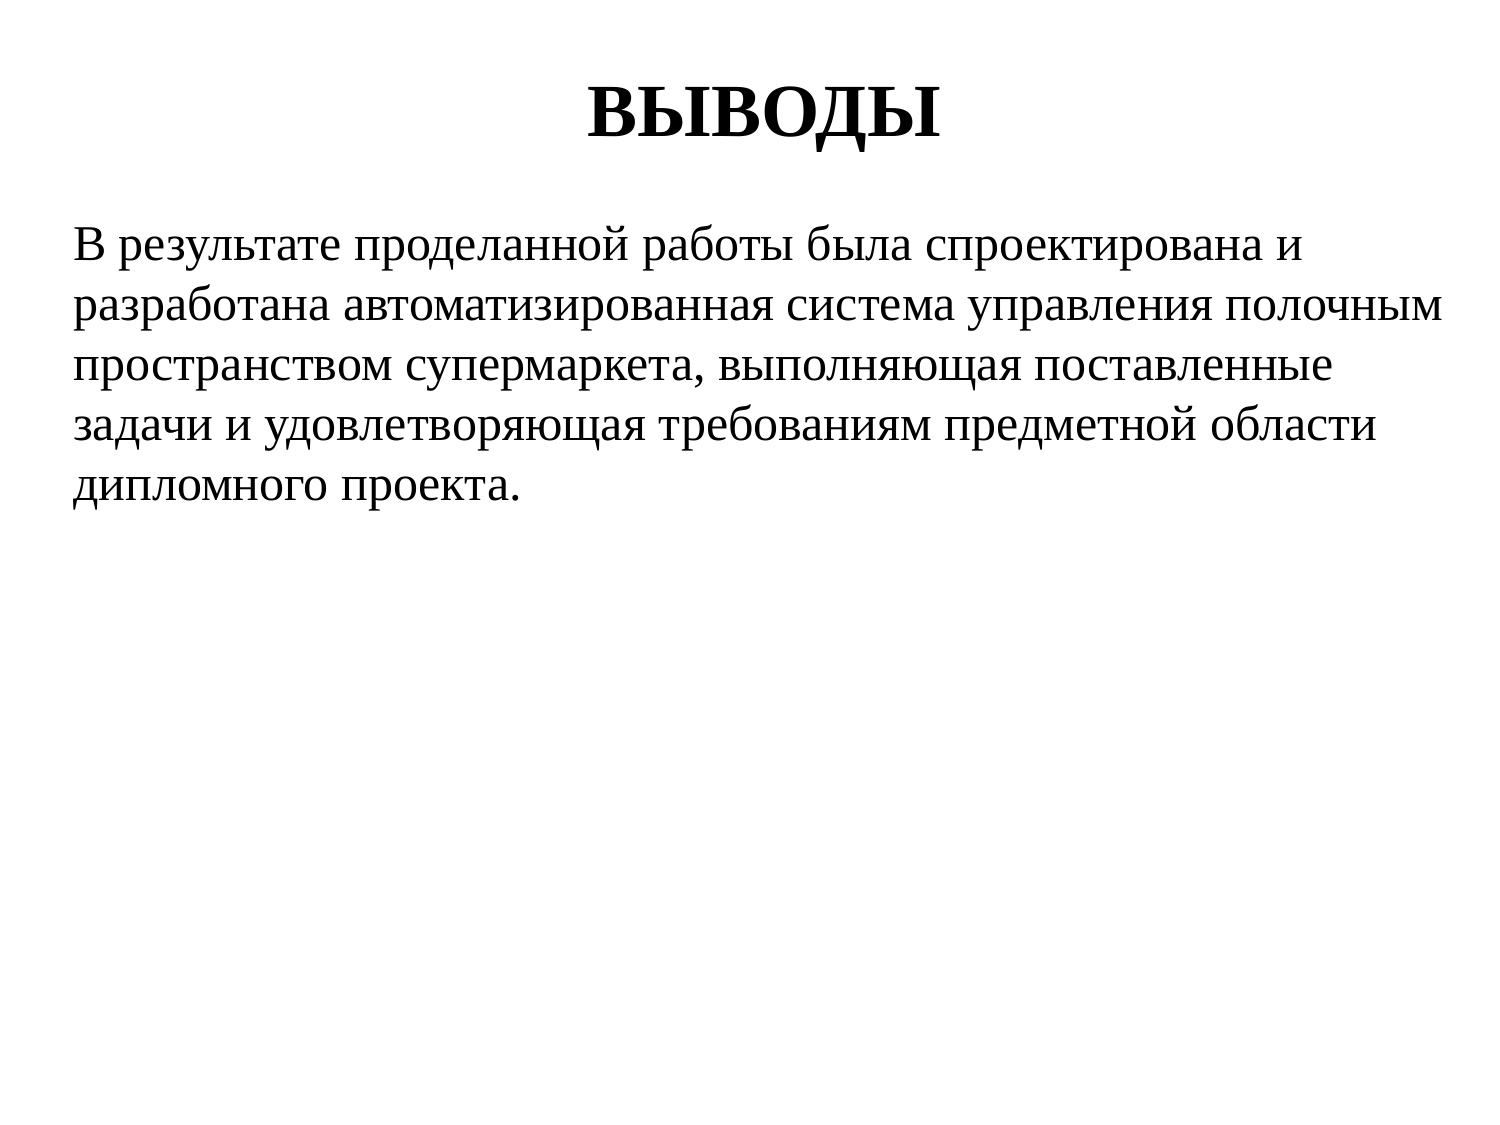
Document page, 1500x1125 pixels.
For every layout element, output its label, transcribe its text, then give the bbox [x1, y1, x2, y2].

text_box В результате проделанной работы была спроектирована и разработана автоматизированная система управления полочным пространством супермаркета, выполняющая поставленные задачи и удовлетворяющая требованиям предметной области дипломного проекта. [58, 202, 1471, 518]
text_box ВЫВОДЫ [58, 54, 1471, 159]
